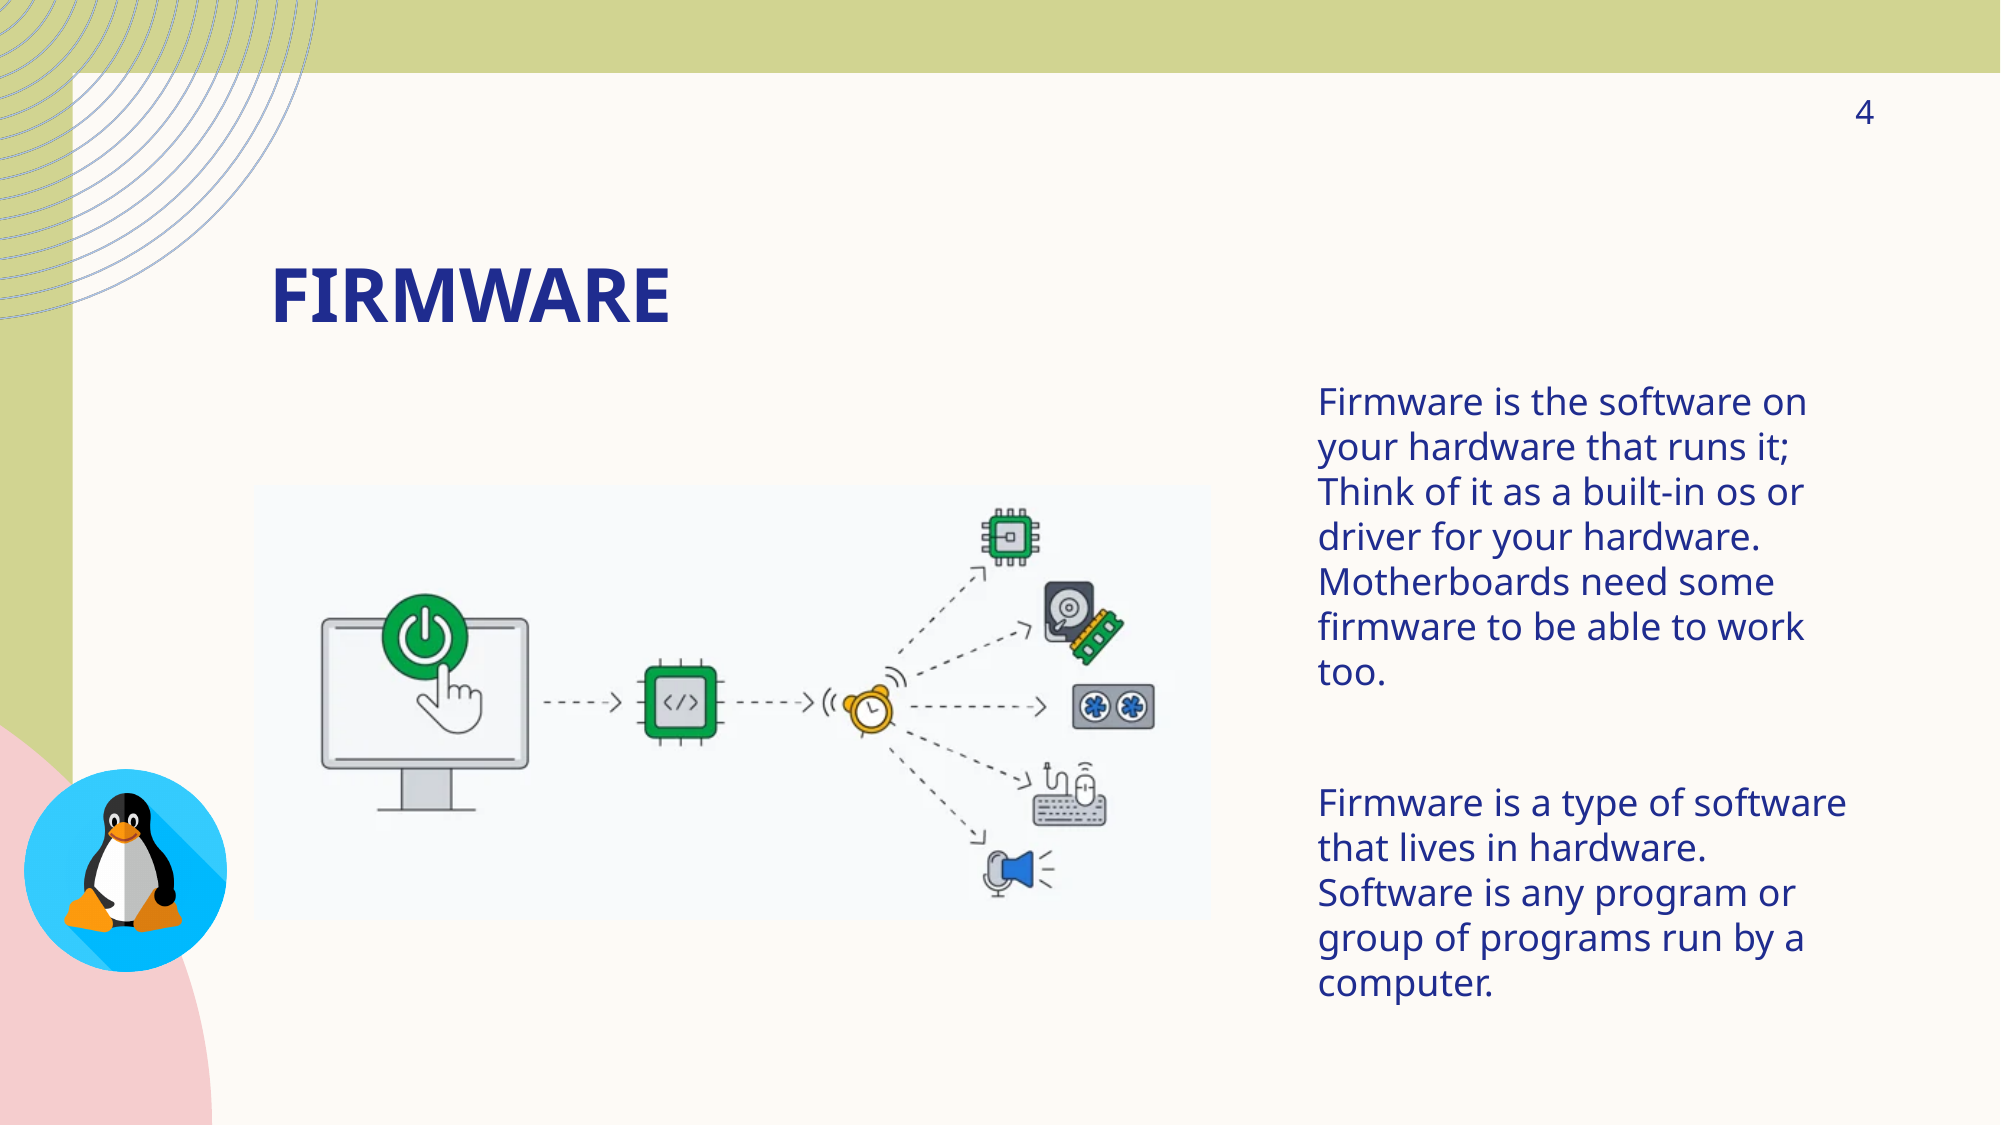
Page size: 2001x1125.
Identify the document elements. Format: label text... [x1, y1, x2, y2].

title firmware [254, 173, 1875, 338]
slide_number 4 [1712, 75, 1875, 153]
picture [0, 0, 2001, 972]
list Firmware is the software on your hardware that runs it; Think of it as a built-in os or driver for your hardware. Motherboards need some firmware to be able to work too. Firmware is a type of software that lives in hardware. Software is any program or group of programs run by a computer. [1302, 377, 1875, 1028]
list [254, 485, 1211, 920]
picture [143, 888, 227, 972]
